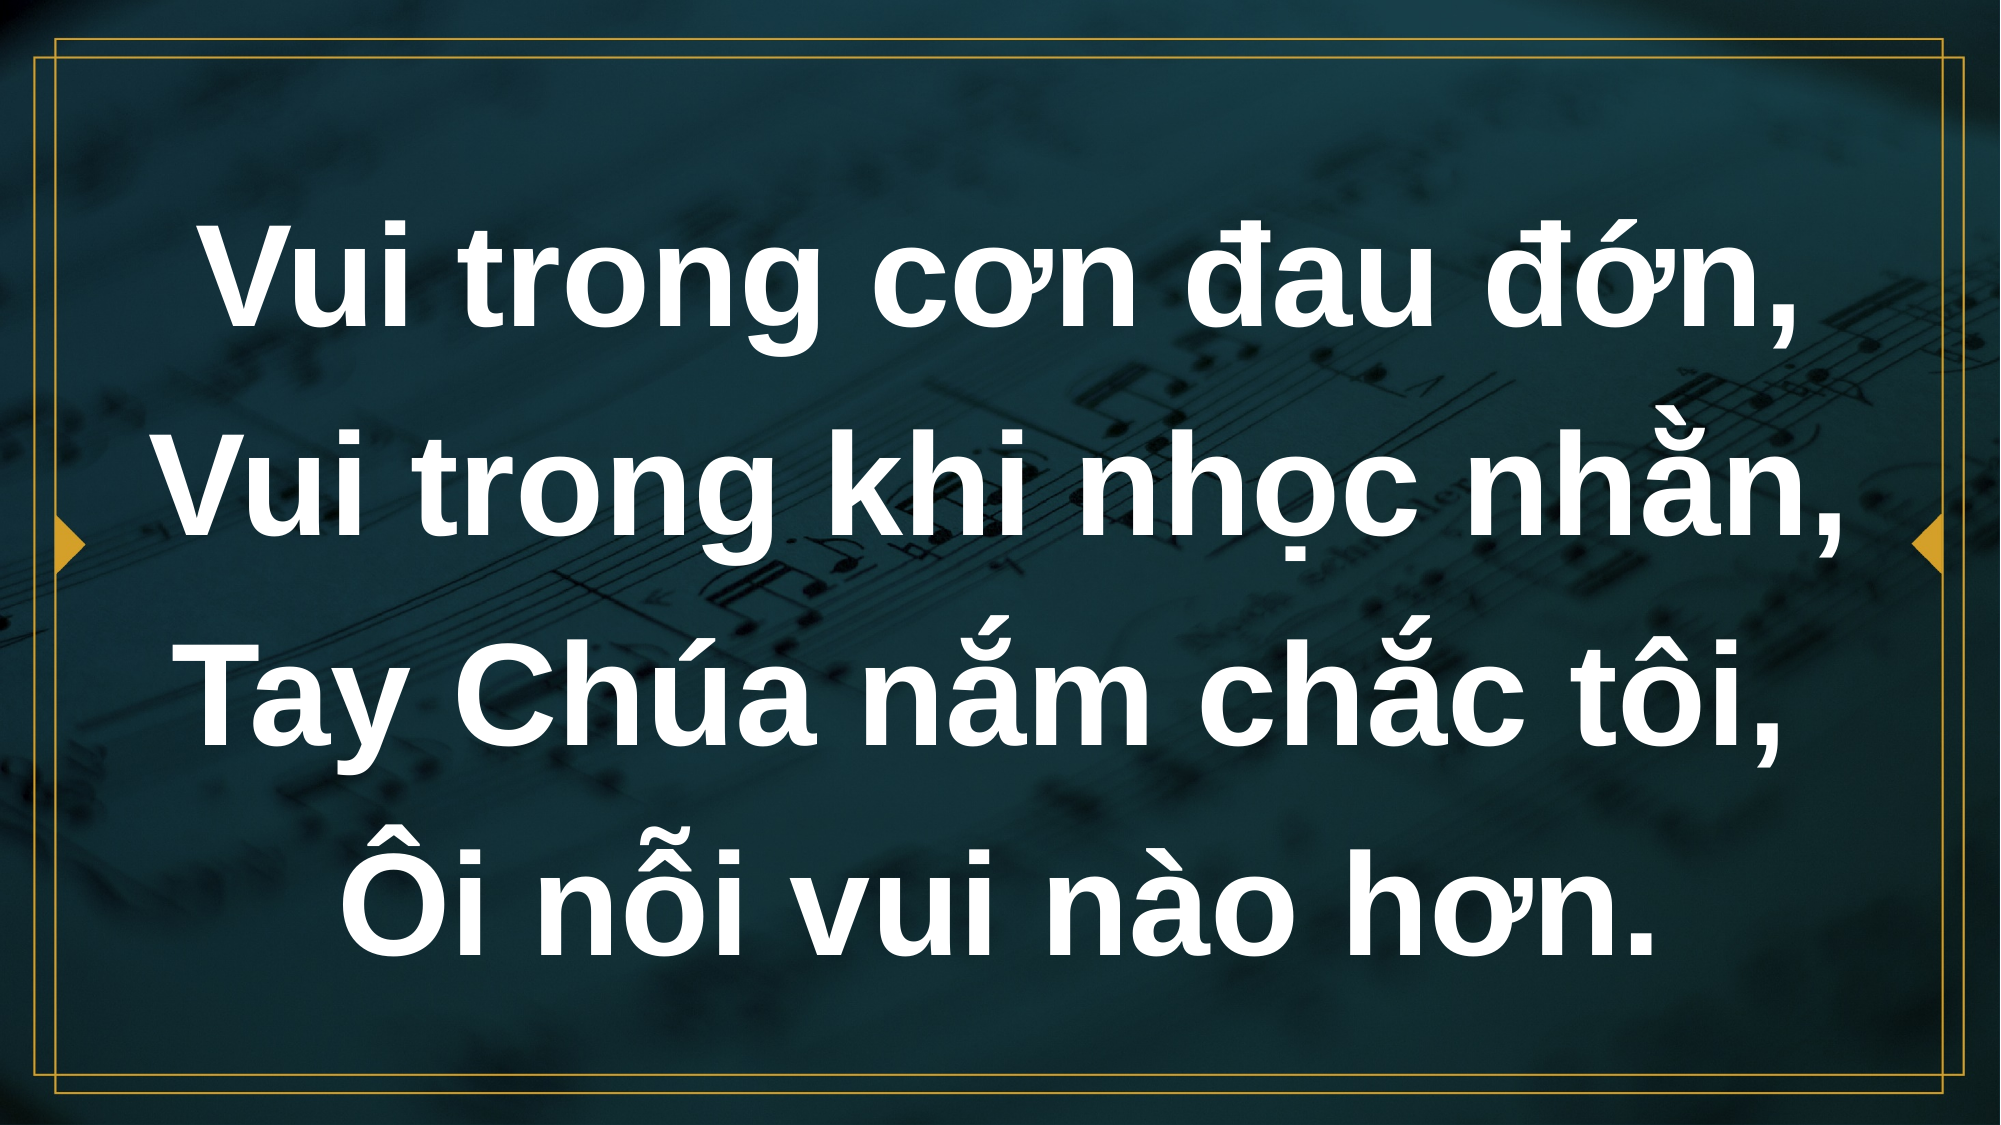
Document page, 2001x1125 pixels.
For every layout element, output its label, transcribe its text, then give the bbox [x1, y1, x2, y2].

picture [0, 0, 2000, 1125]
title Vui trong cơn đau đớn, Vui trong khi nhọc nhằn, Tay Chúa nắm chắc tôi, Ôi nỗi vui nào hơn. [55, 53, 1945, 1077]
